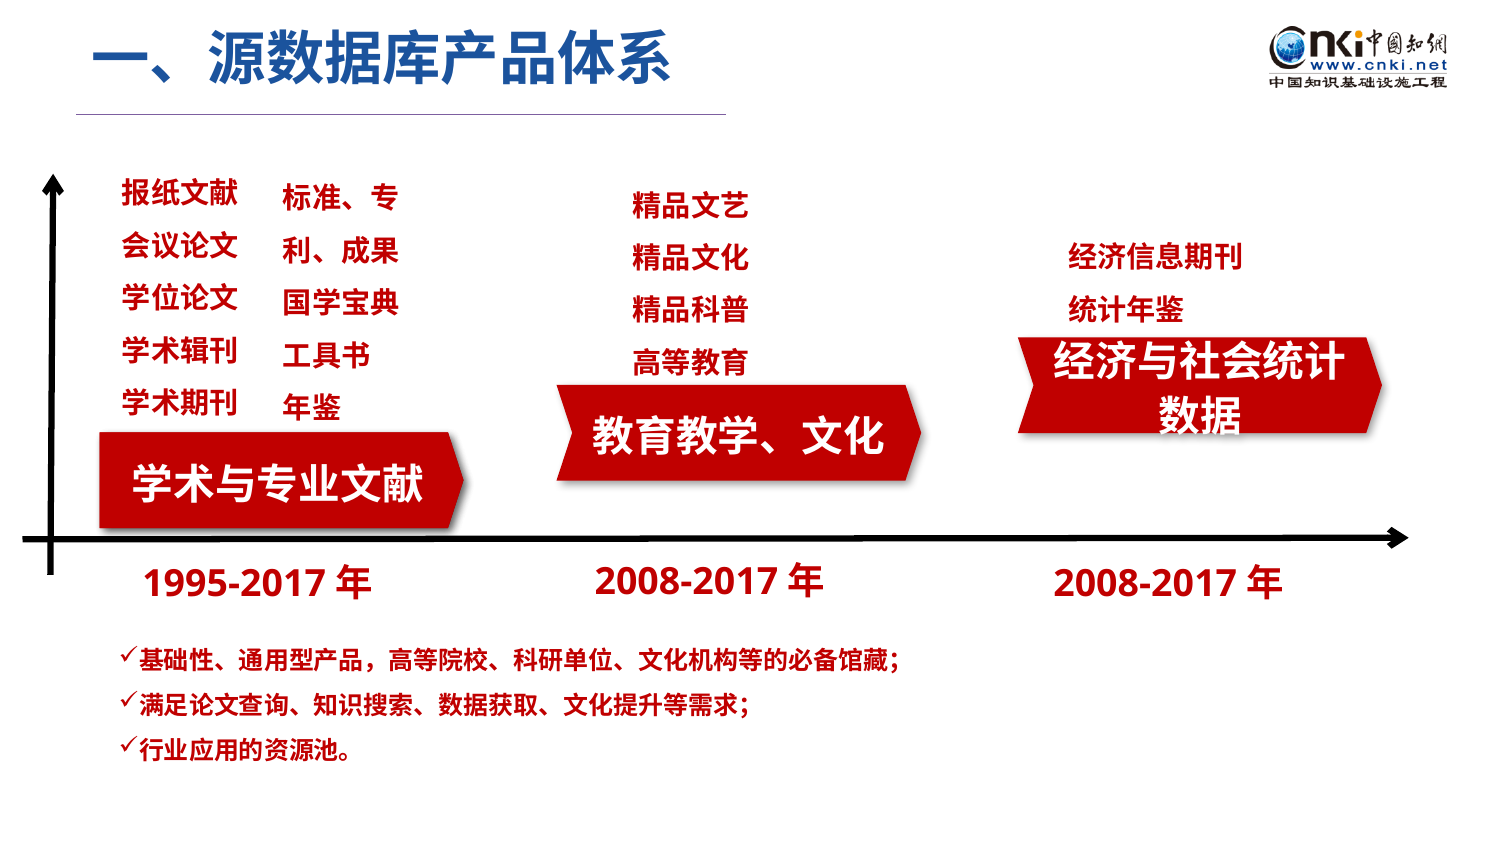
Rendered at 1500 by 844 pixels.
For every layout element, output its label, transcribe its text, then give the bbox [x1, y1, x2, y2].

text_box 报纸文献 会议论文 学位论文 学术辑刊 学术期刊 [107, 149, 262, 427]
text_box 2008-2017年 [579, 549, 876, 610]
text_box 学术与专业文献 [100, 433, 463, 528]
text_box 精品文艺 精品文化 精品科普 高等教育 [617, 161, 778, 387]
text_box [50, 173, 54, 576]
text_box 标准、专利、成果 国学宝典 工具书 年鉴 [268, 154, 423, 432]
text_box 基础性、通用型产品，高等院校、科研单位、文化机构等的必备馆藏； 满足论文查询、知识搜索、数据获取、文化提升等需求； 行业应用的资源池。 [103, 622, 1257, 772]
text_box 2008-2017年 [1038, 551, 1334, 611]
text_box 经济与社会统计数据 [1018, 338, 1382, 433]
picture [1269, 26, 1447, 88]
text_box 经济信息期刊 统计年鉴 [1053, 213, 1319, 334]
text_box 教育教学、文化 [557, 385, 921, 480]
text_box 1995-2017年 [127, 551, 423, 611]
text_box 一、源数据库产品体系 [76, 20, 1244, 93]
